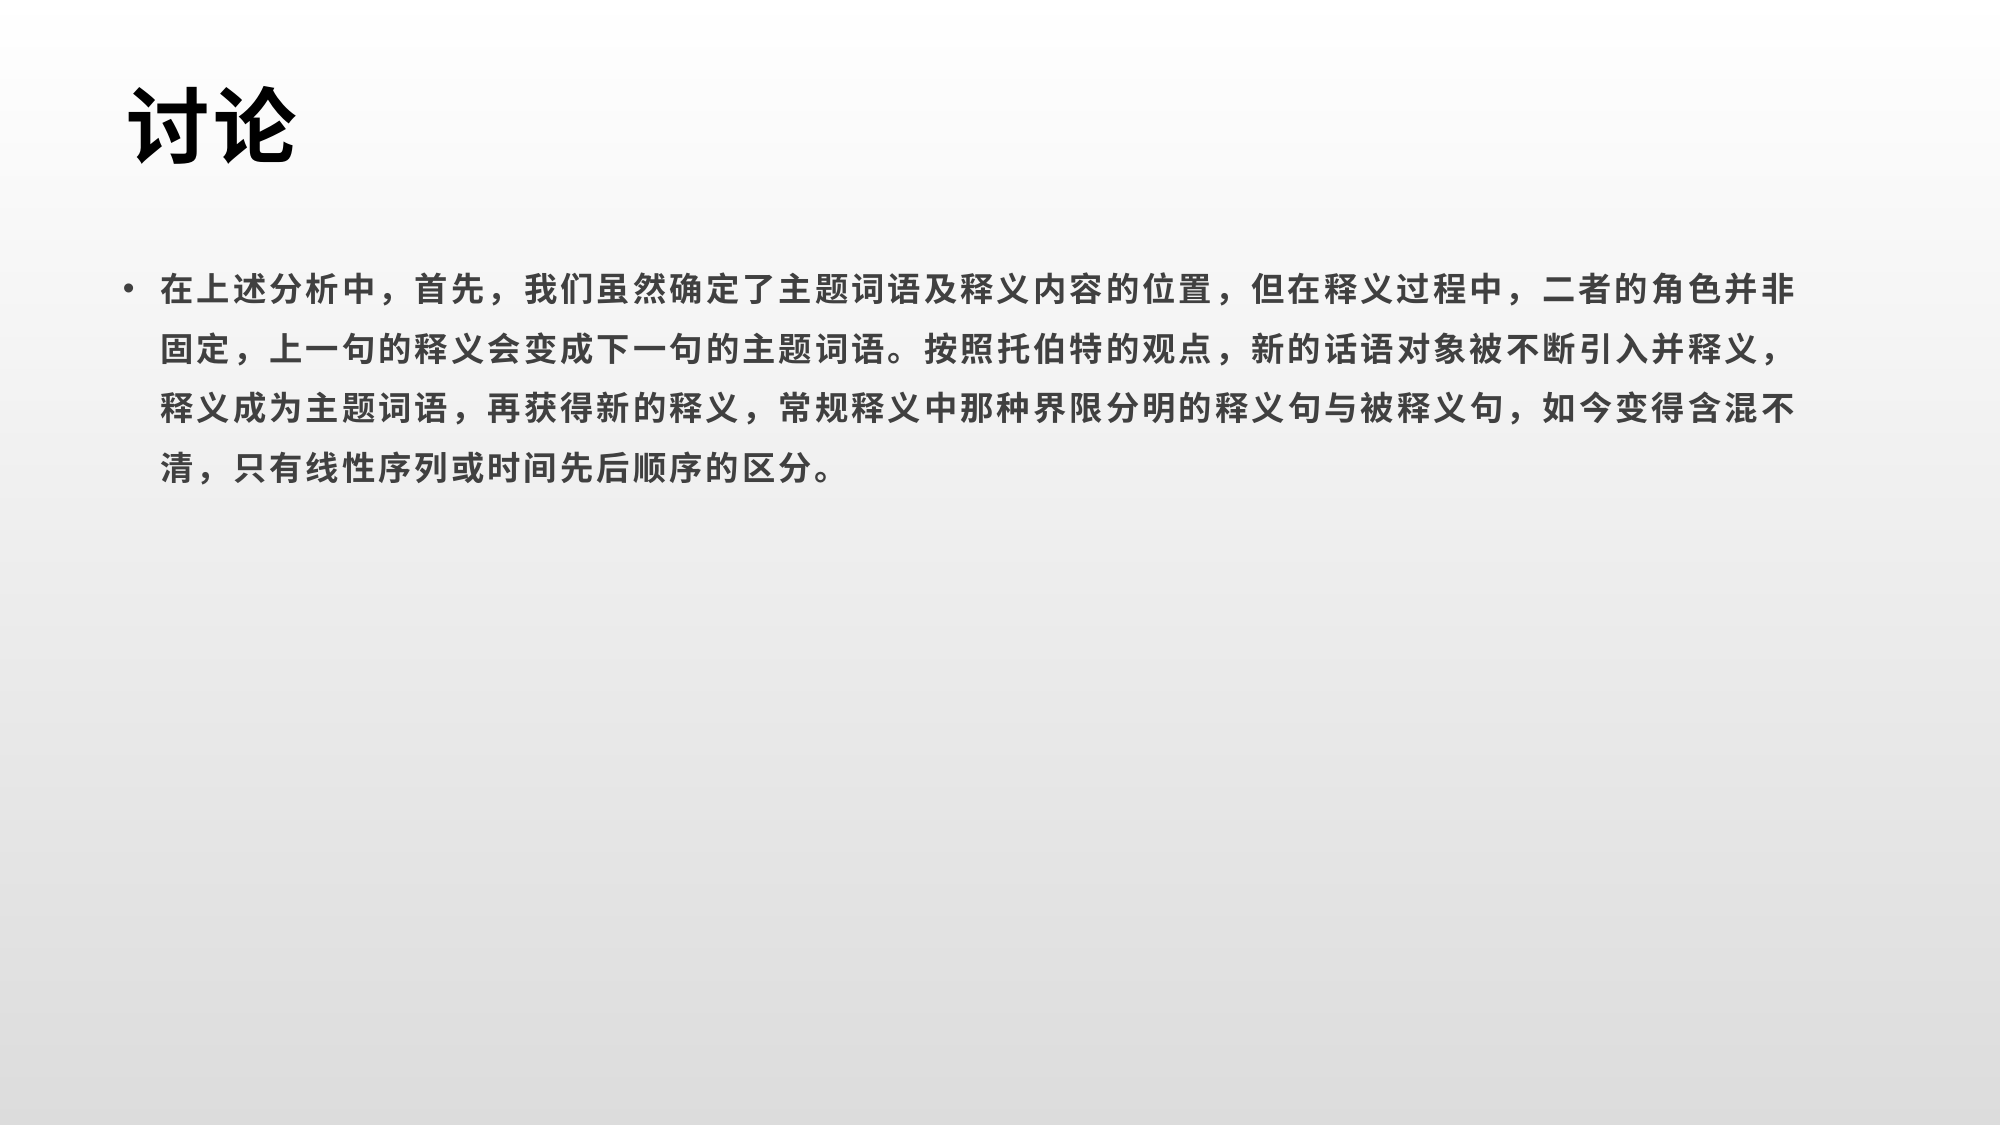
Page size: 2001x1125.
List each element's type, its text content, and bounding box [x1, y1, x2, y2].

title 讨论 [109, 70, 1891, 178]
list 在上述分析中，首先，我们虽然确定了主题词语及释义内容的位置，但在释义过程中，二者的角色并非固定，上一句的释义会变成下一句的主题词语。按照托伯特的观点，新的话语对象被不断引入并释义，释义成为主题词语，再获得新的释义，常规释义中那种界限分明的释义句与被释义句，如今变得含混不清，只有线性序列或时间先后顺序的区分。 [106, 248, 1832, 1014]
